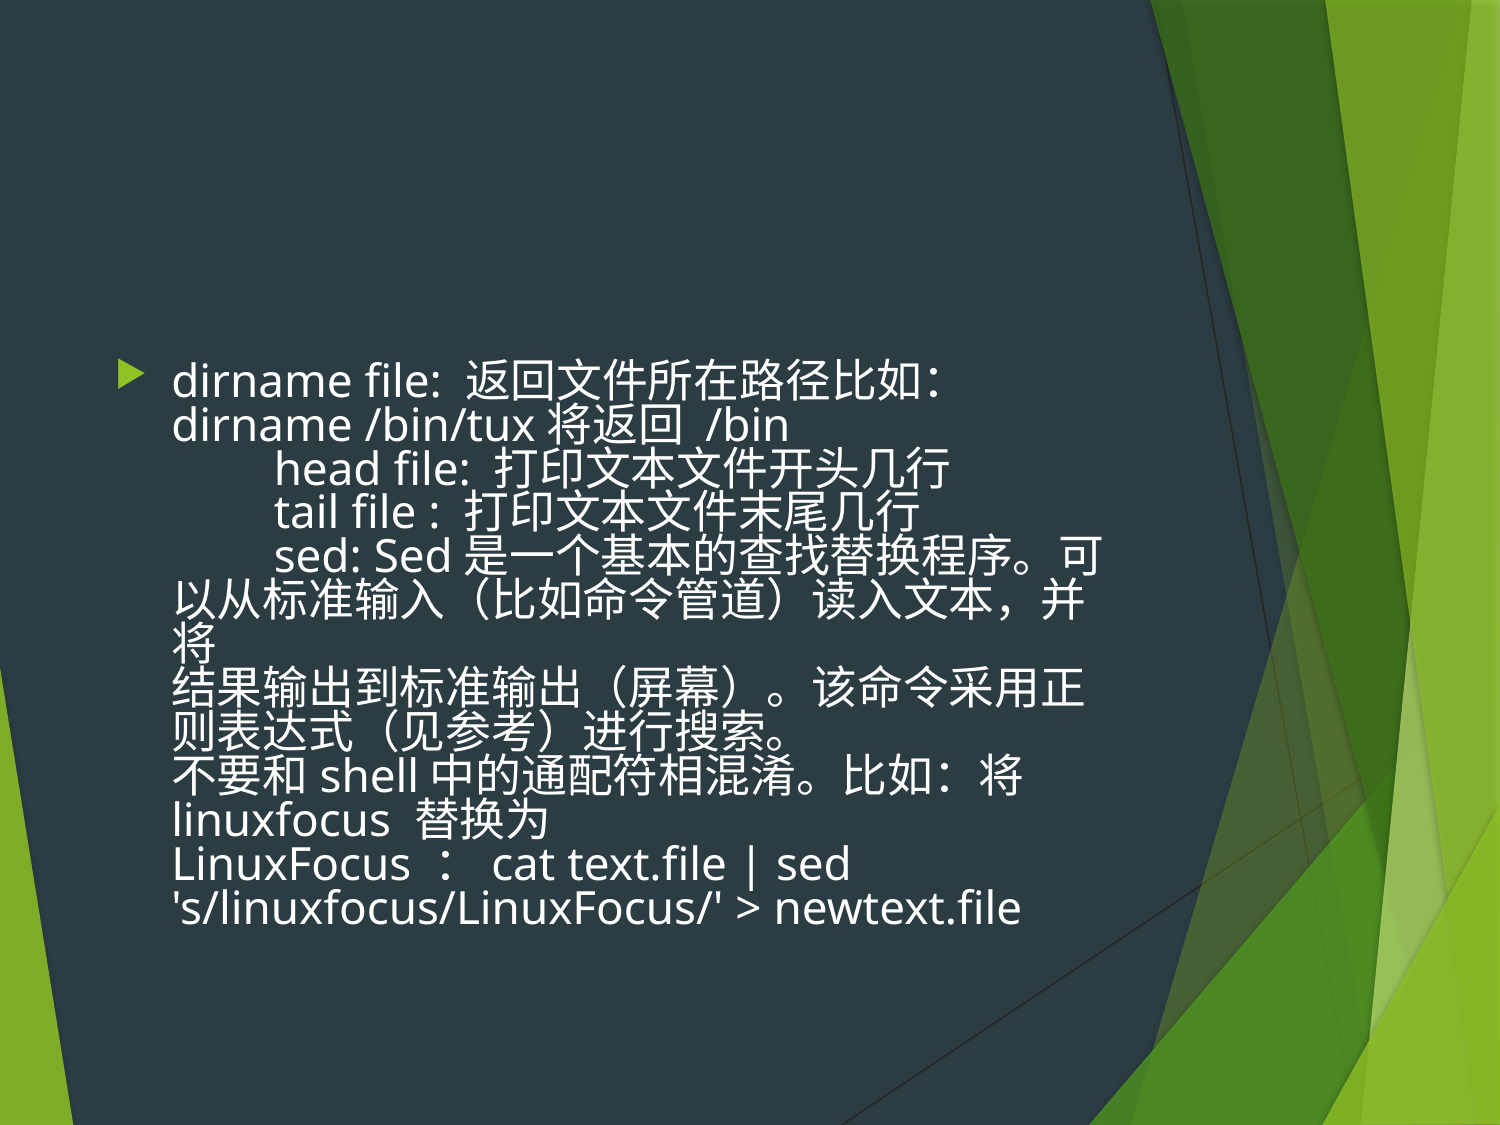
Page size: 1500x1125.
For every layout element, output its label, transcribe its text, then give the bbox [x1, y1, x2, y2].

list dirname file: 返回文件所在路径比如：dirname /bin/tux将返回 /bin head file: 打印文本文件开头几行 tail file : 打印文本文件末尾几行 sed: Sed是一个基本的查找替换程序。可以从标准输入（比如命令管道）读入文本，并将 结果输出到标准输出（屏幕）。该命令采用正则表达式（见参考）进行搜索。 不要和shell中的通配符相混淆。比如：将linuxfocus 替换为 LinuxFocus ：cat text.file | sed 's/linuxfocus/LinuxFocus/' > newtext.file [99, 354, 1142, 992]
